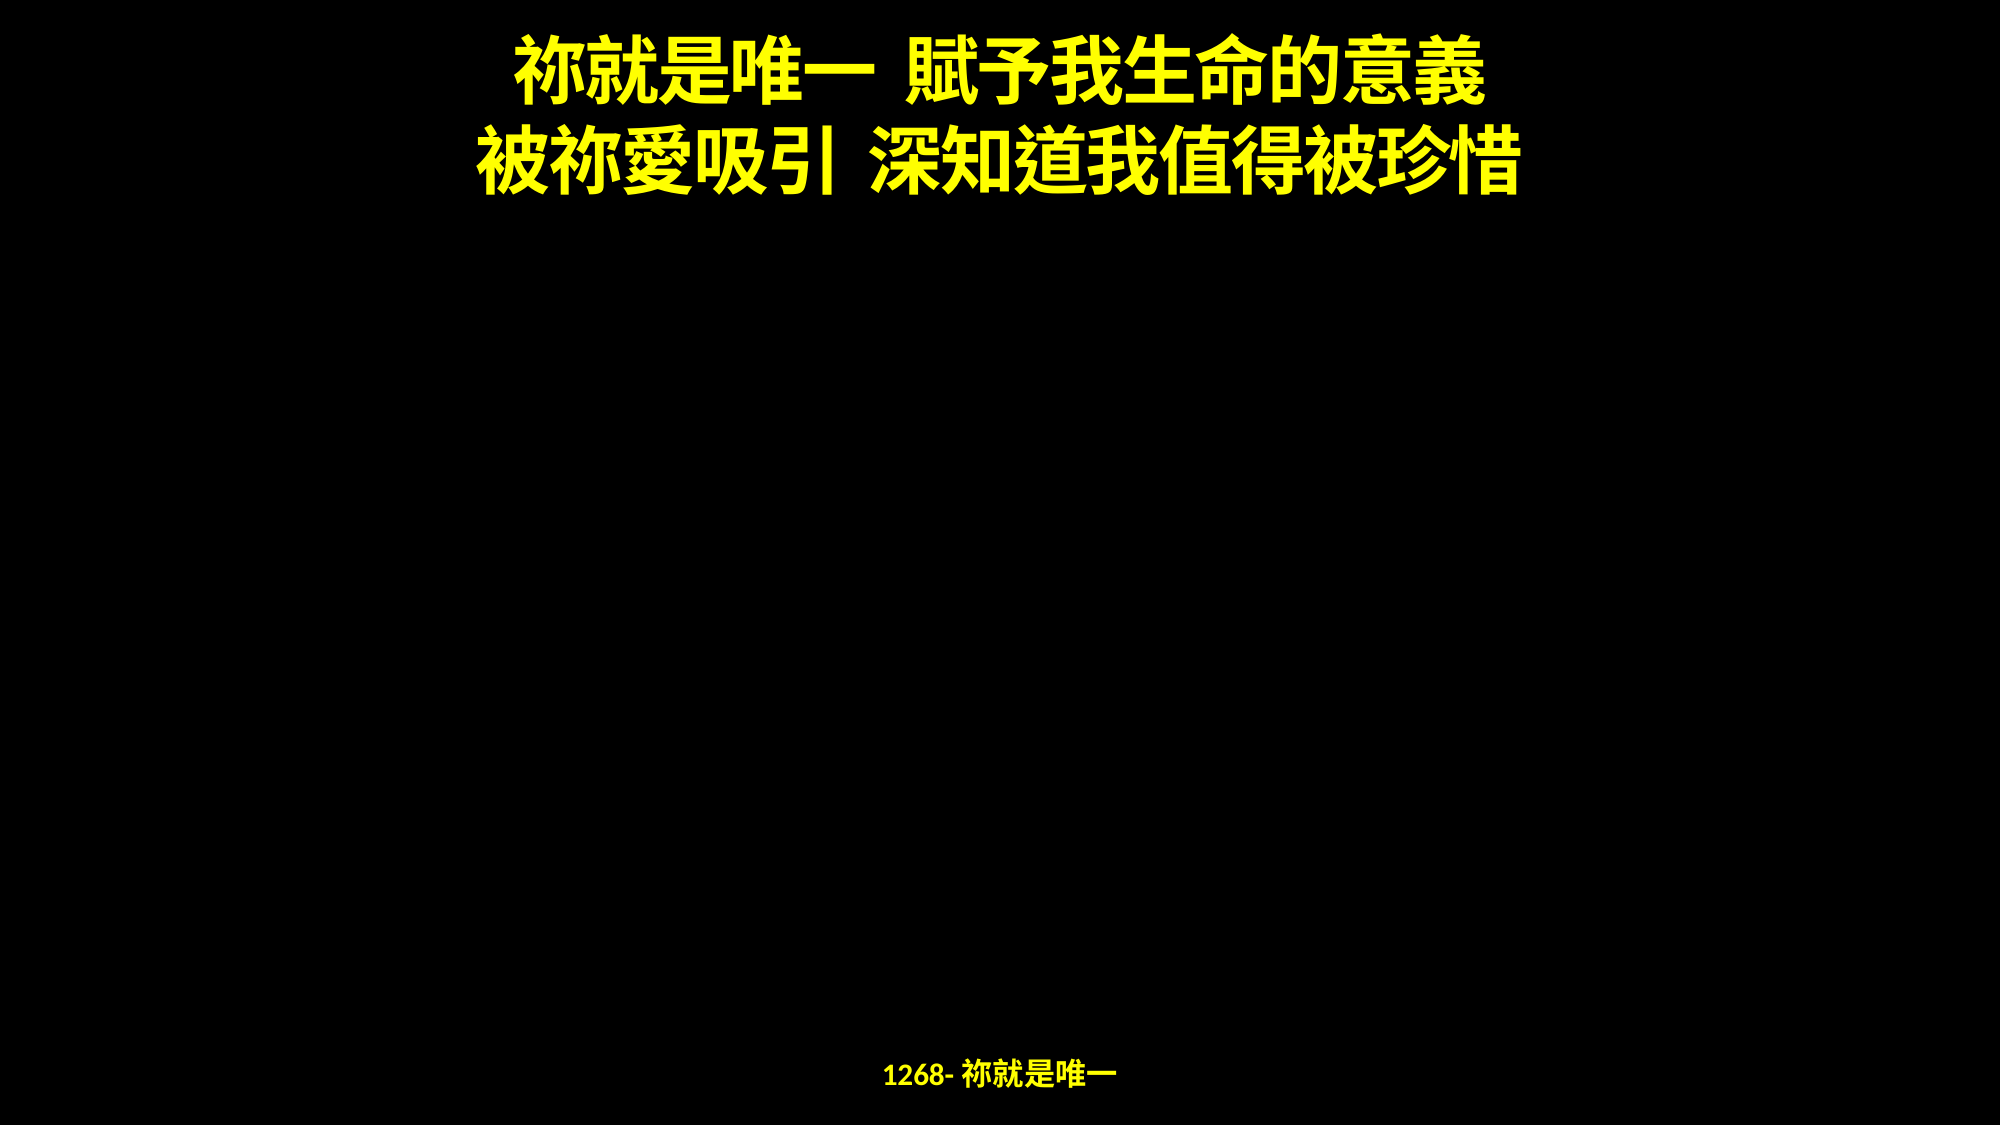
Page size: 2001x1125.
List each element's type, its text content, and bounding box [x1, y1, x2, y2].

list 祢就是唯一 賦予我生命的意義 被祢愛吸引 深知道我值得被珍惜 [0, 26, 2000, 741]
footer 1268-祢就是唯一 [0, 1042, 2000, 1103]
